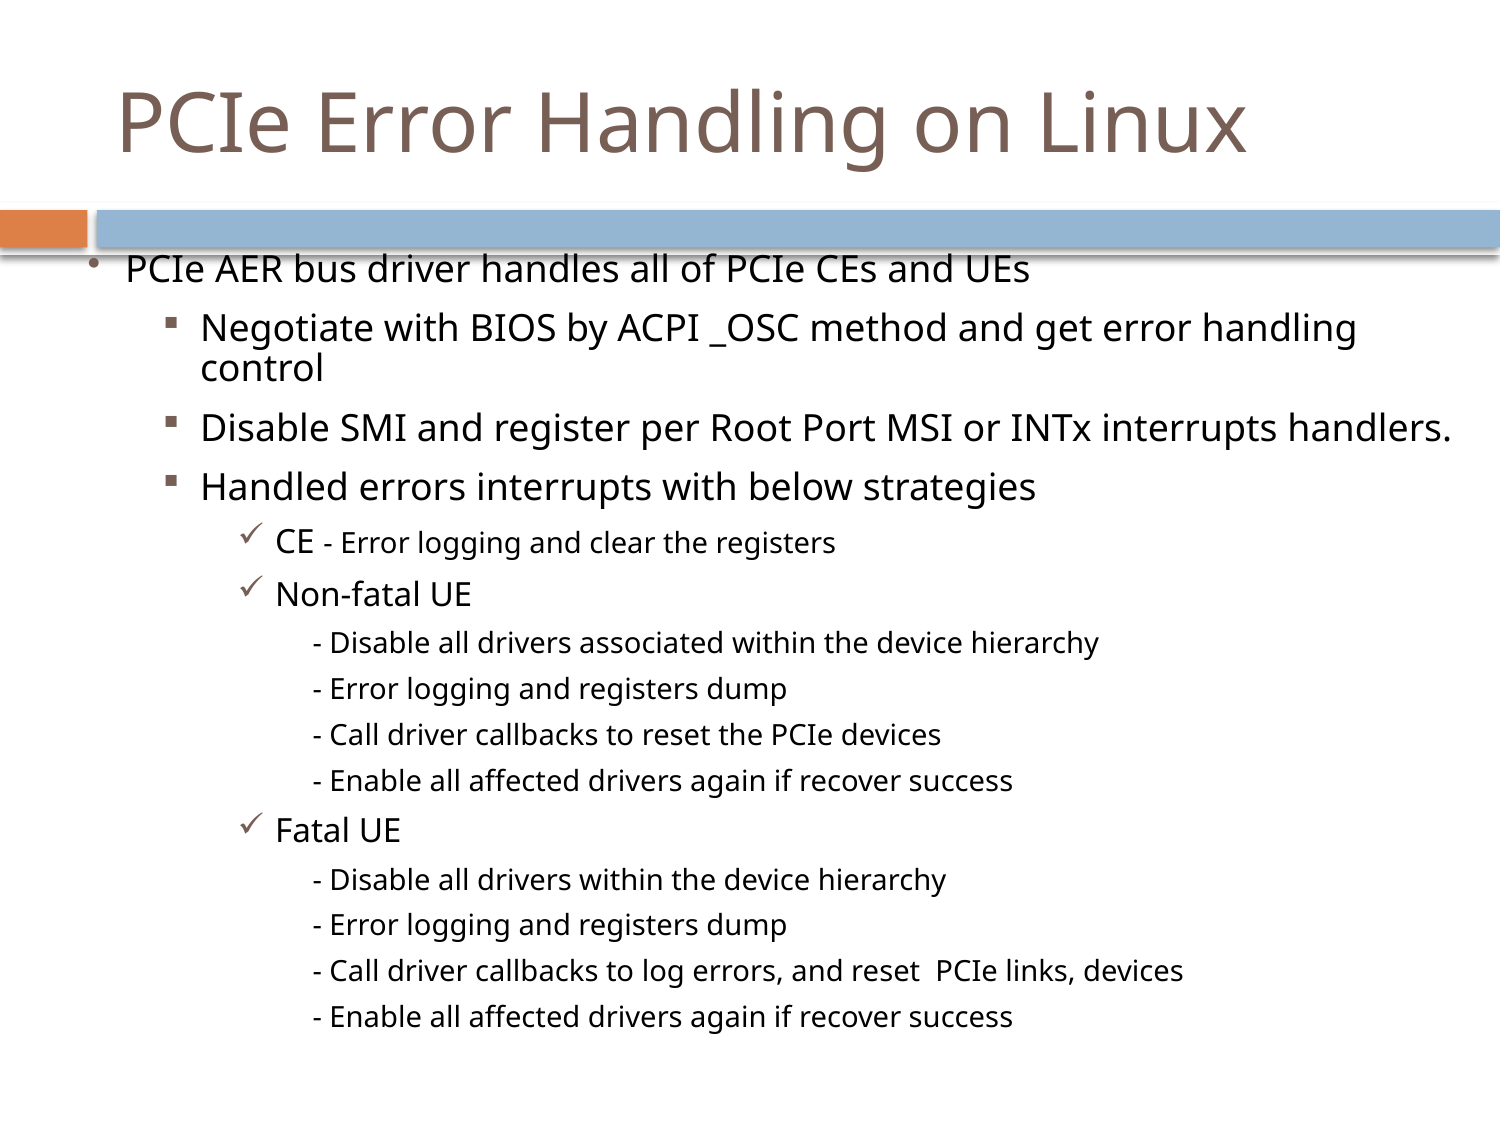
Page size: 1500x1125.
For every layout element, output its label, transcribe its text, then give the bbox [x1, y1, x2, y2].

text_box PCIe AER bus driver handles all of PCIe CEs and UEs Negotiate with BIOS by ACPI _OSC method and get error handling control Disable SMI and register per Root Port MSI or INTx interrupts handlers. Handled errors interrupts with below strategies CE - Error logging and clear the registers Non-fatal UE - Disable all drivers associated within the device hierarchy - Error logging and registers dump - Call driver callbacks to reset the PCIe devices - Enable all affected drivers again if recover success Fatal UE - Disable all drivers within the device hierarchy - Error logging and registers dump - Call driver callbacks to log errors, and reset PCIe links, devices - Enable all affected drivers again if recover success [87, 249, 1468, 1075]
title PCIe Error Handling on Linux [100, 37, 1438, 200]
